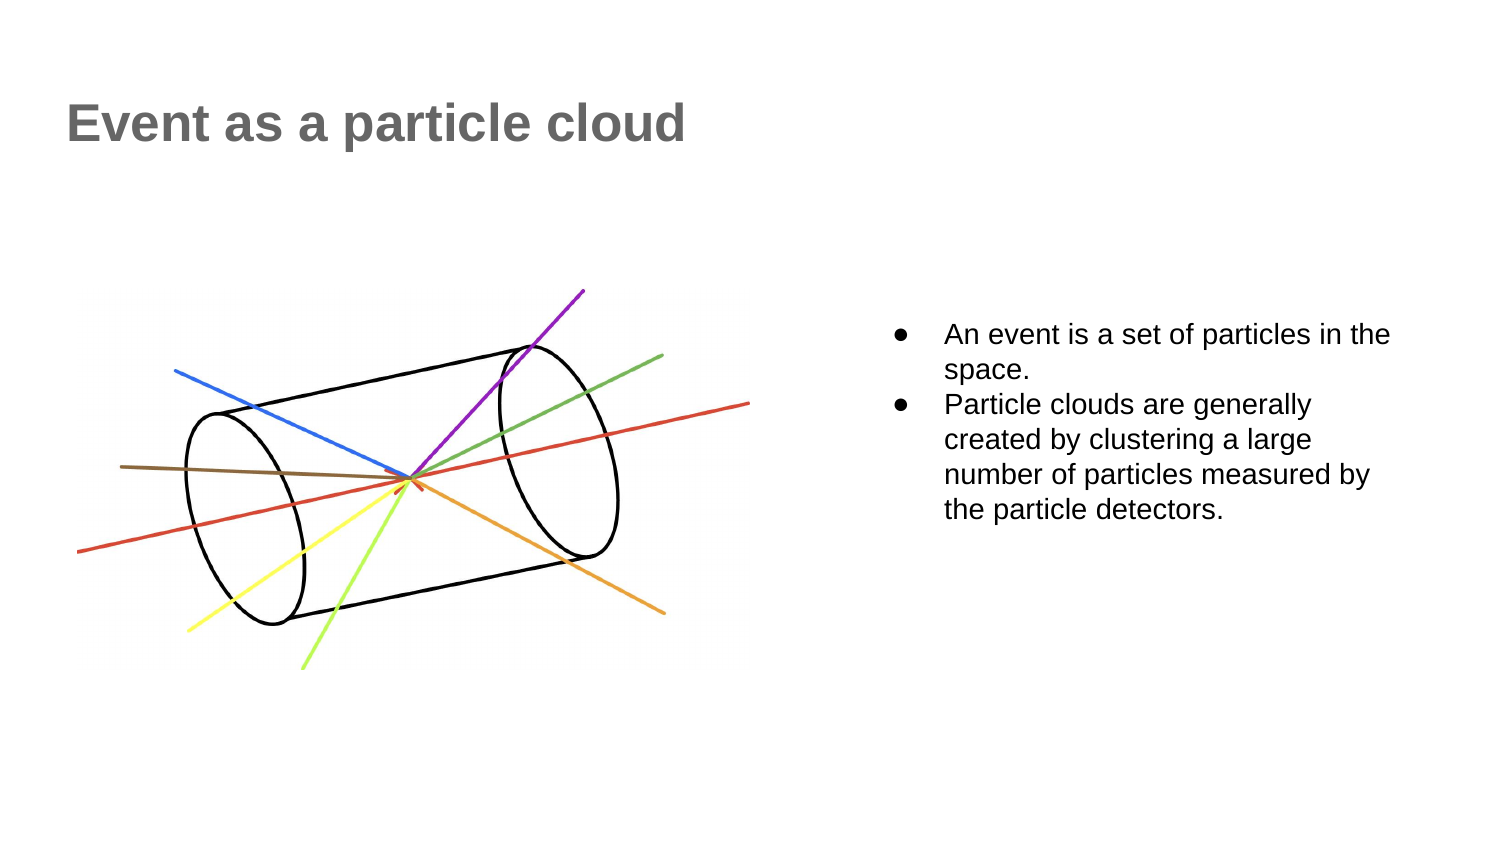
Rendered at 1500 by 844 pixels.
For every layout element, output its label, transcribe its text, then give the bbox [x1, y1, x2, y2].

text_box An event is a set of particles in the space. Particle clouds are generally created by clustering a large number of particles measured by the particle detectors. [854, 300, 1416, 541]
title Event as a particle cloud [51, 72, 1449, 167]
picture [76, 287, 751, 670]
